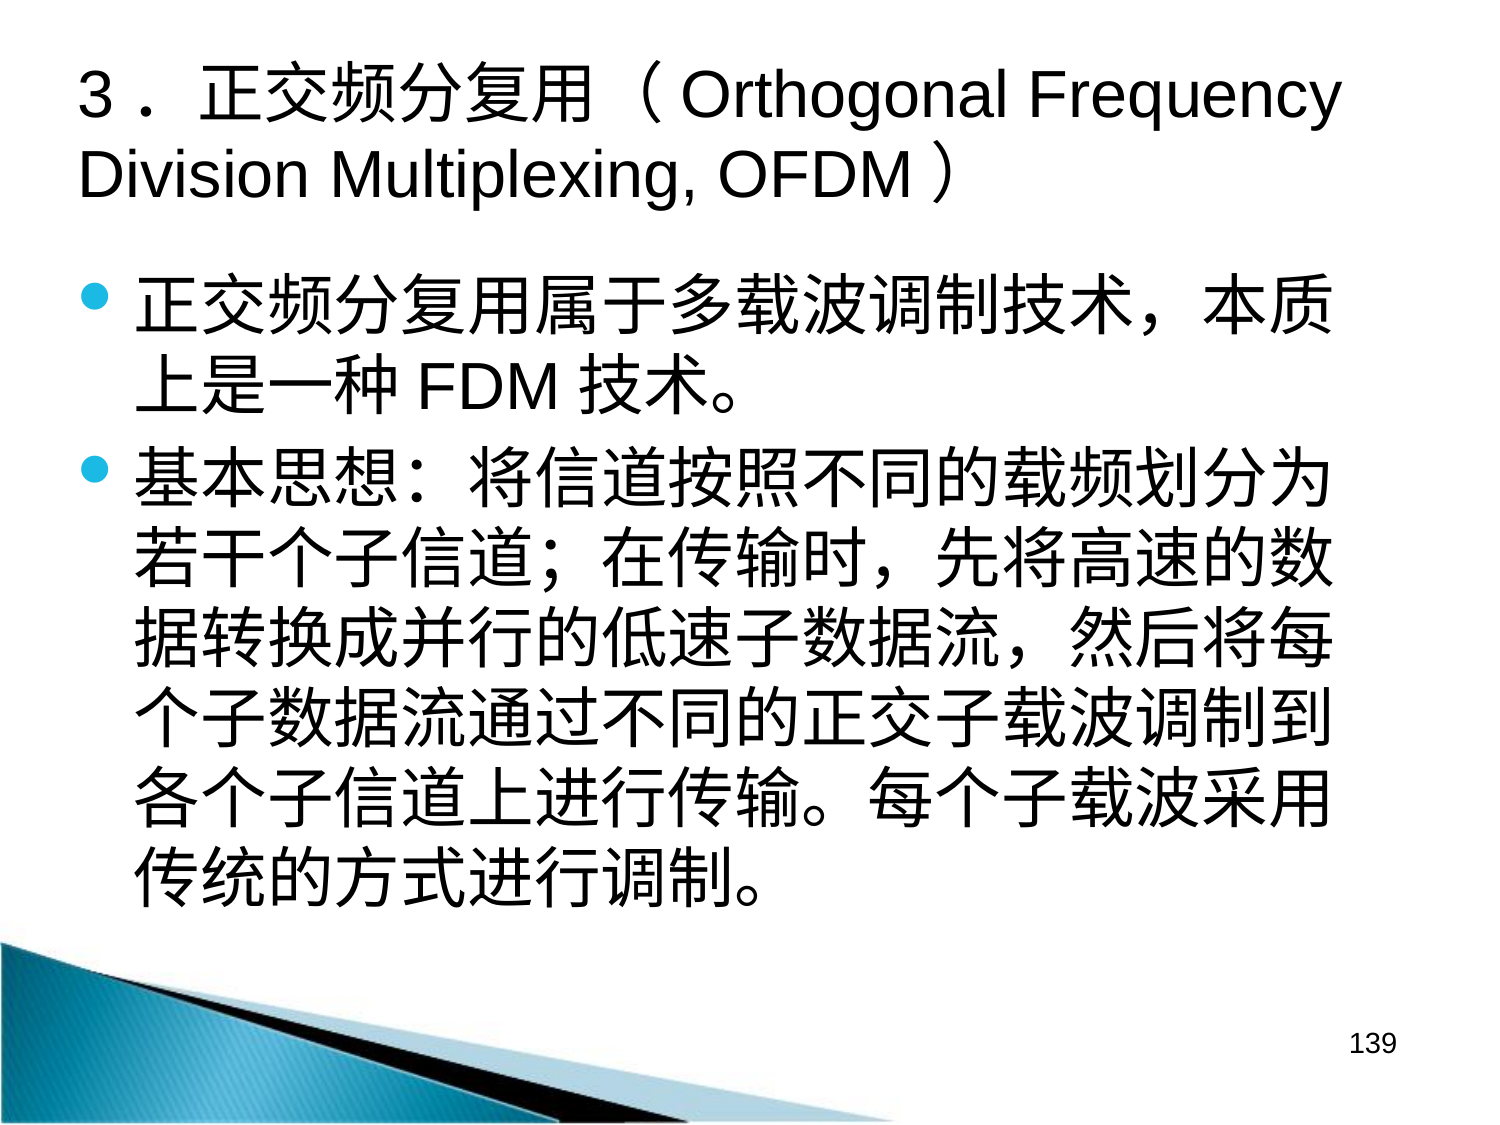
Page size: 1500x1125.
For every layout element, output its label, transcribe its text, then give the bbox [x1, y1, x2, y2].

title 3．正交频分复用（Orthogonal Frequency Division Multiplexing, OFDM） [62, 37, 1413, 226]
picture [0, 823, 914, 1125]
slide_number 139 [1062, 1016, 1413, 1096]
list 正交频分复用属于多载波调制技术，本质上是一种FDM技术。 基本思想：将信道按照不同的载频划分为若干个子信道；在传输时，先将高速的数据转换成并行的低速子数据流，然后将每个子数据流通过不同的正交子载波调制到各个子信道上进行传输。每个子载波采用传统的方式进行调制。 [62, 254, 1413, 998]
